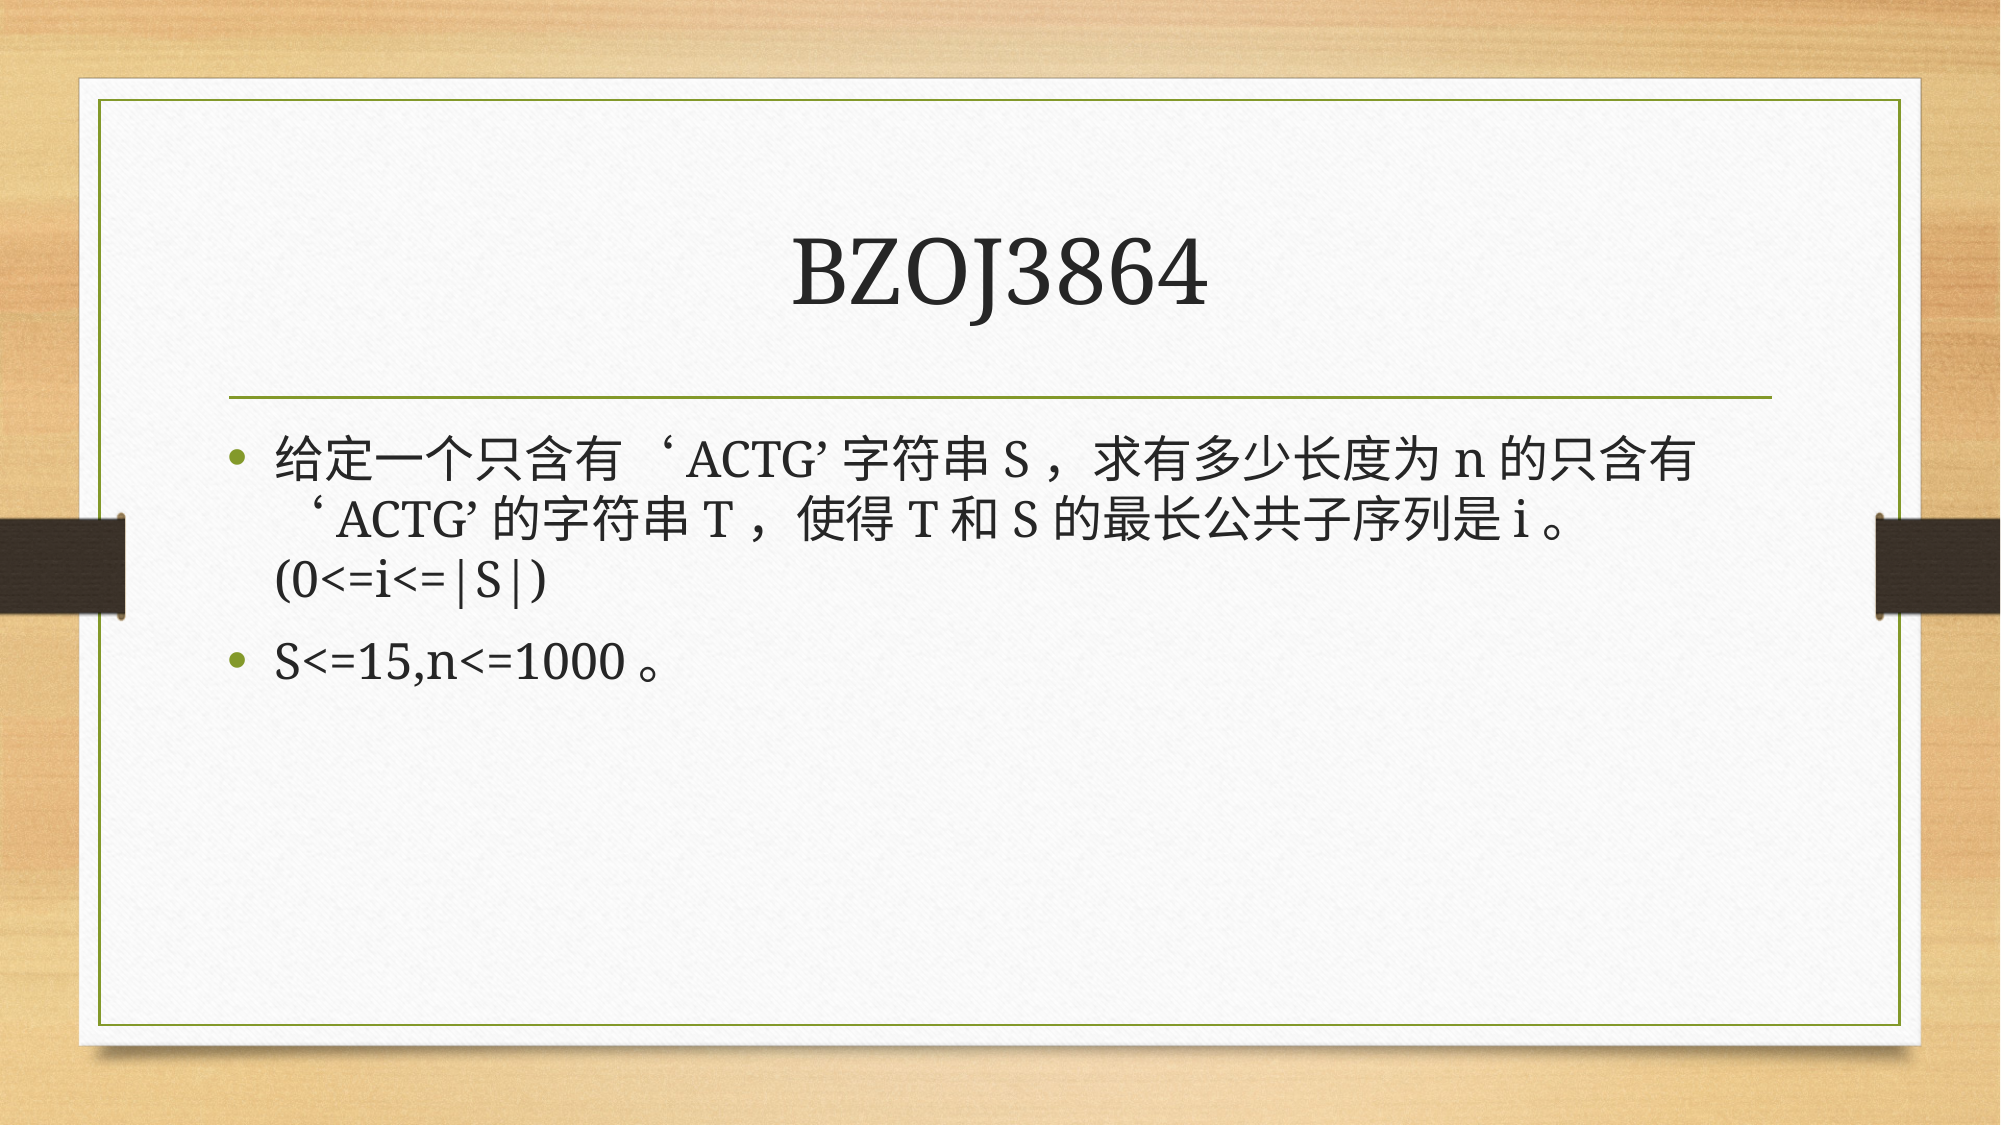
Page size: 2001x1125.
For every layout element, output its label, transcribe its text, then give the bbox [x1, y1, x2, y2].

title BZOJ3864 [212, 161, 1788, 375]
list 给定一个只含有‘ACTG’字符串S，求有多少长度为n的只含有‘ACTG’的字符串T，使得T和S的最长公共子序列是i。(0<=i<=|S|) S<=15,n<=1000。 [212, 419, 1788, 964]
picture [0, 0, 2001, 1125]
